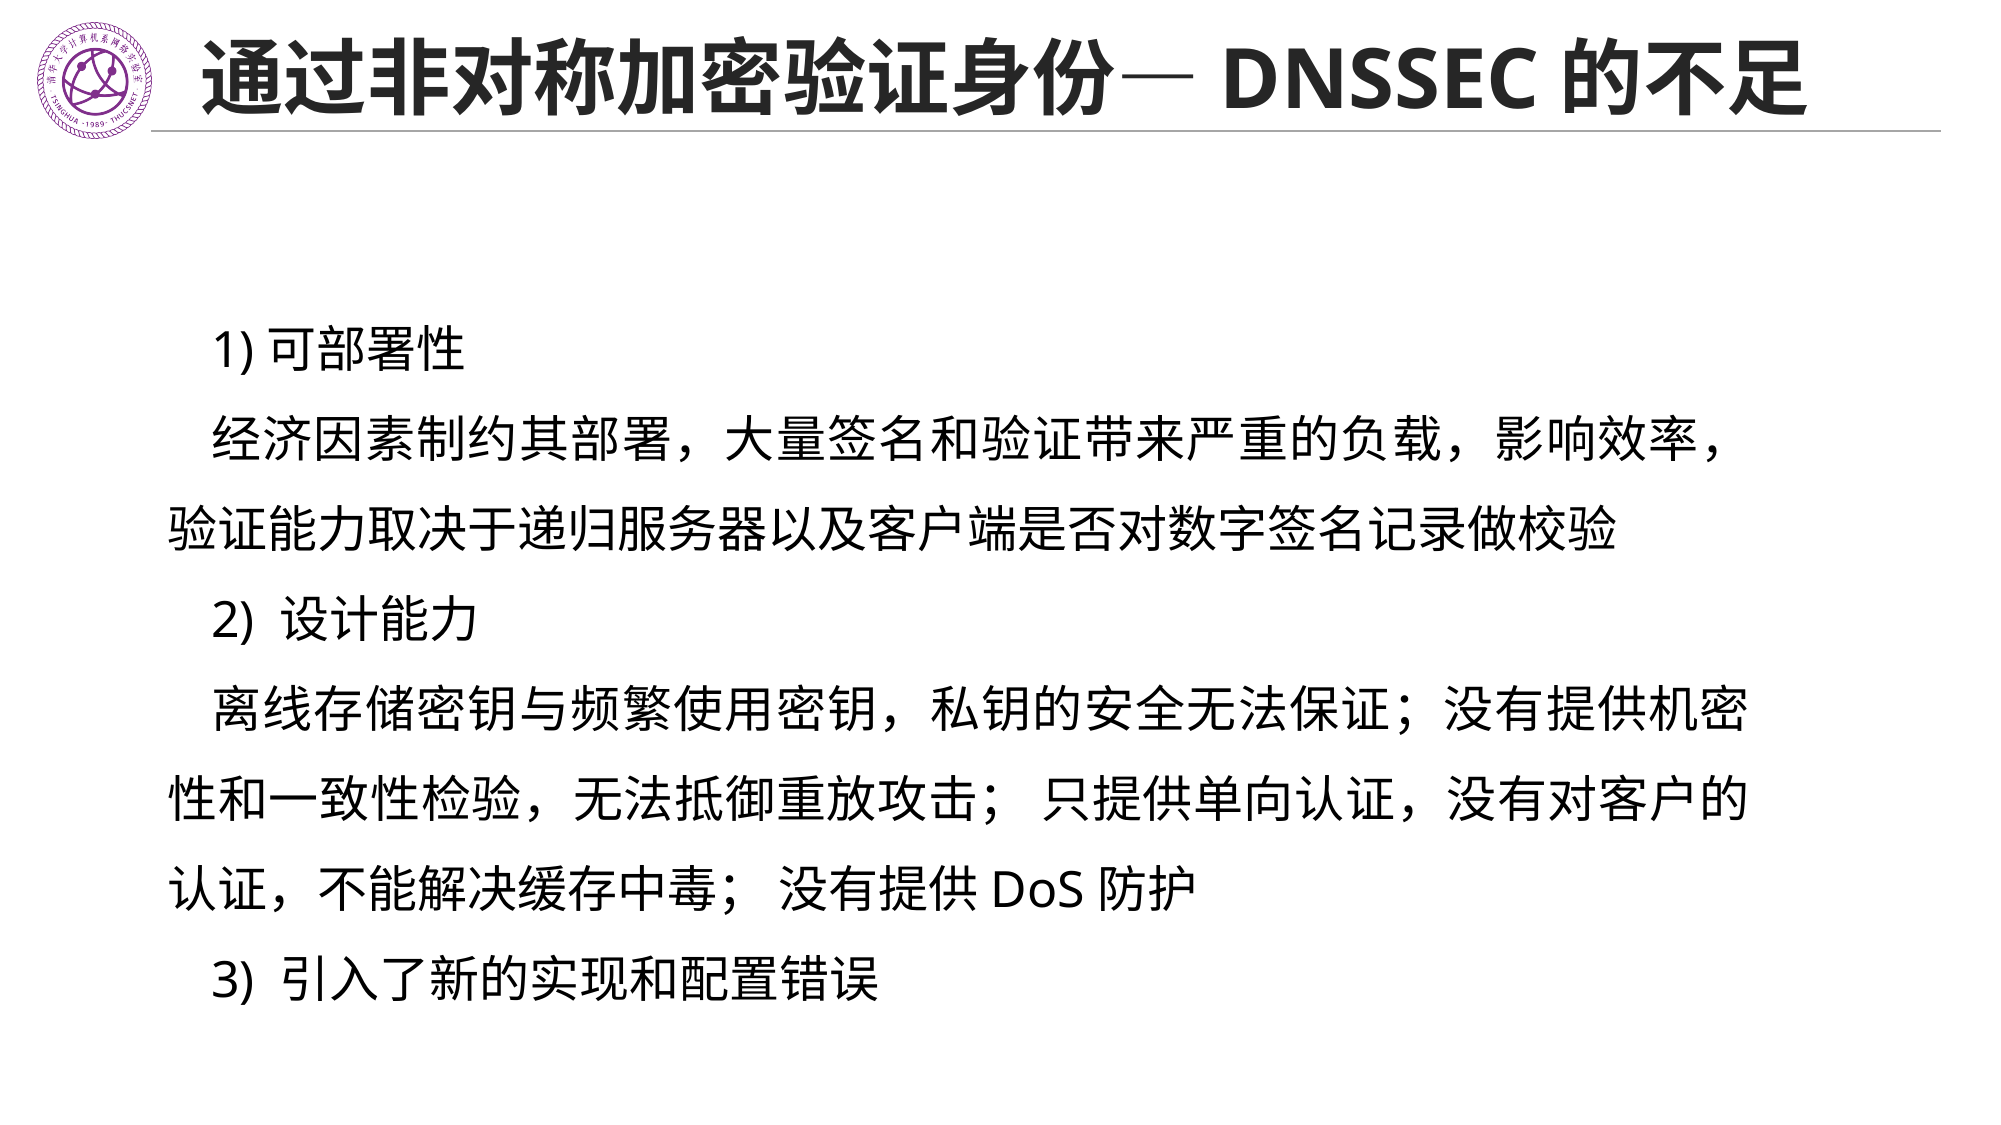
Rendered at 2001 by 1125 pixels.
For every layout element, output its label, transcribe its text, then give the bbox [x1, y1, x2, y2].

picture [37, 22, 152, 139]
title 通过非对称加密验证身份—DNSSEC的不足 [185, 22, 1863, 142]
text_box 1)可部署性 经济因素制约其部署，大量签名和验证带来严重的负载，影响效率，验证能力取决于递归服务器以及客户端是否对数字签名记录做校验 2) 设计能力 离线存储密钥与频繁使用密钥，私钥的安全无法保证；没有提供机密性和一致性检验，无法抵御重放攻击； 只提供单向认证，没有对客户的认证，不能解决缓存中毒； 没有提供DoS防护 3) 引入了新的实现和配置错误 [131, 280, 1765, 1016]
